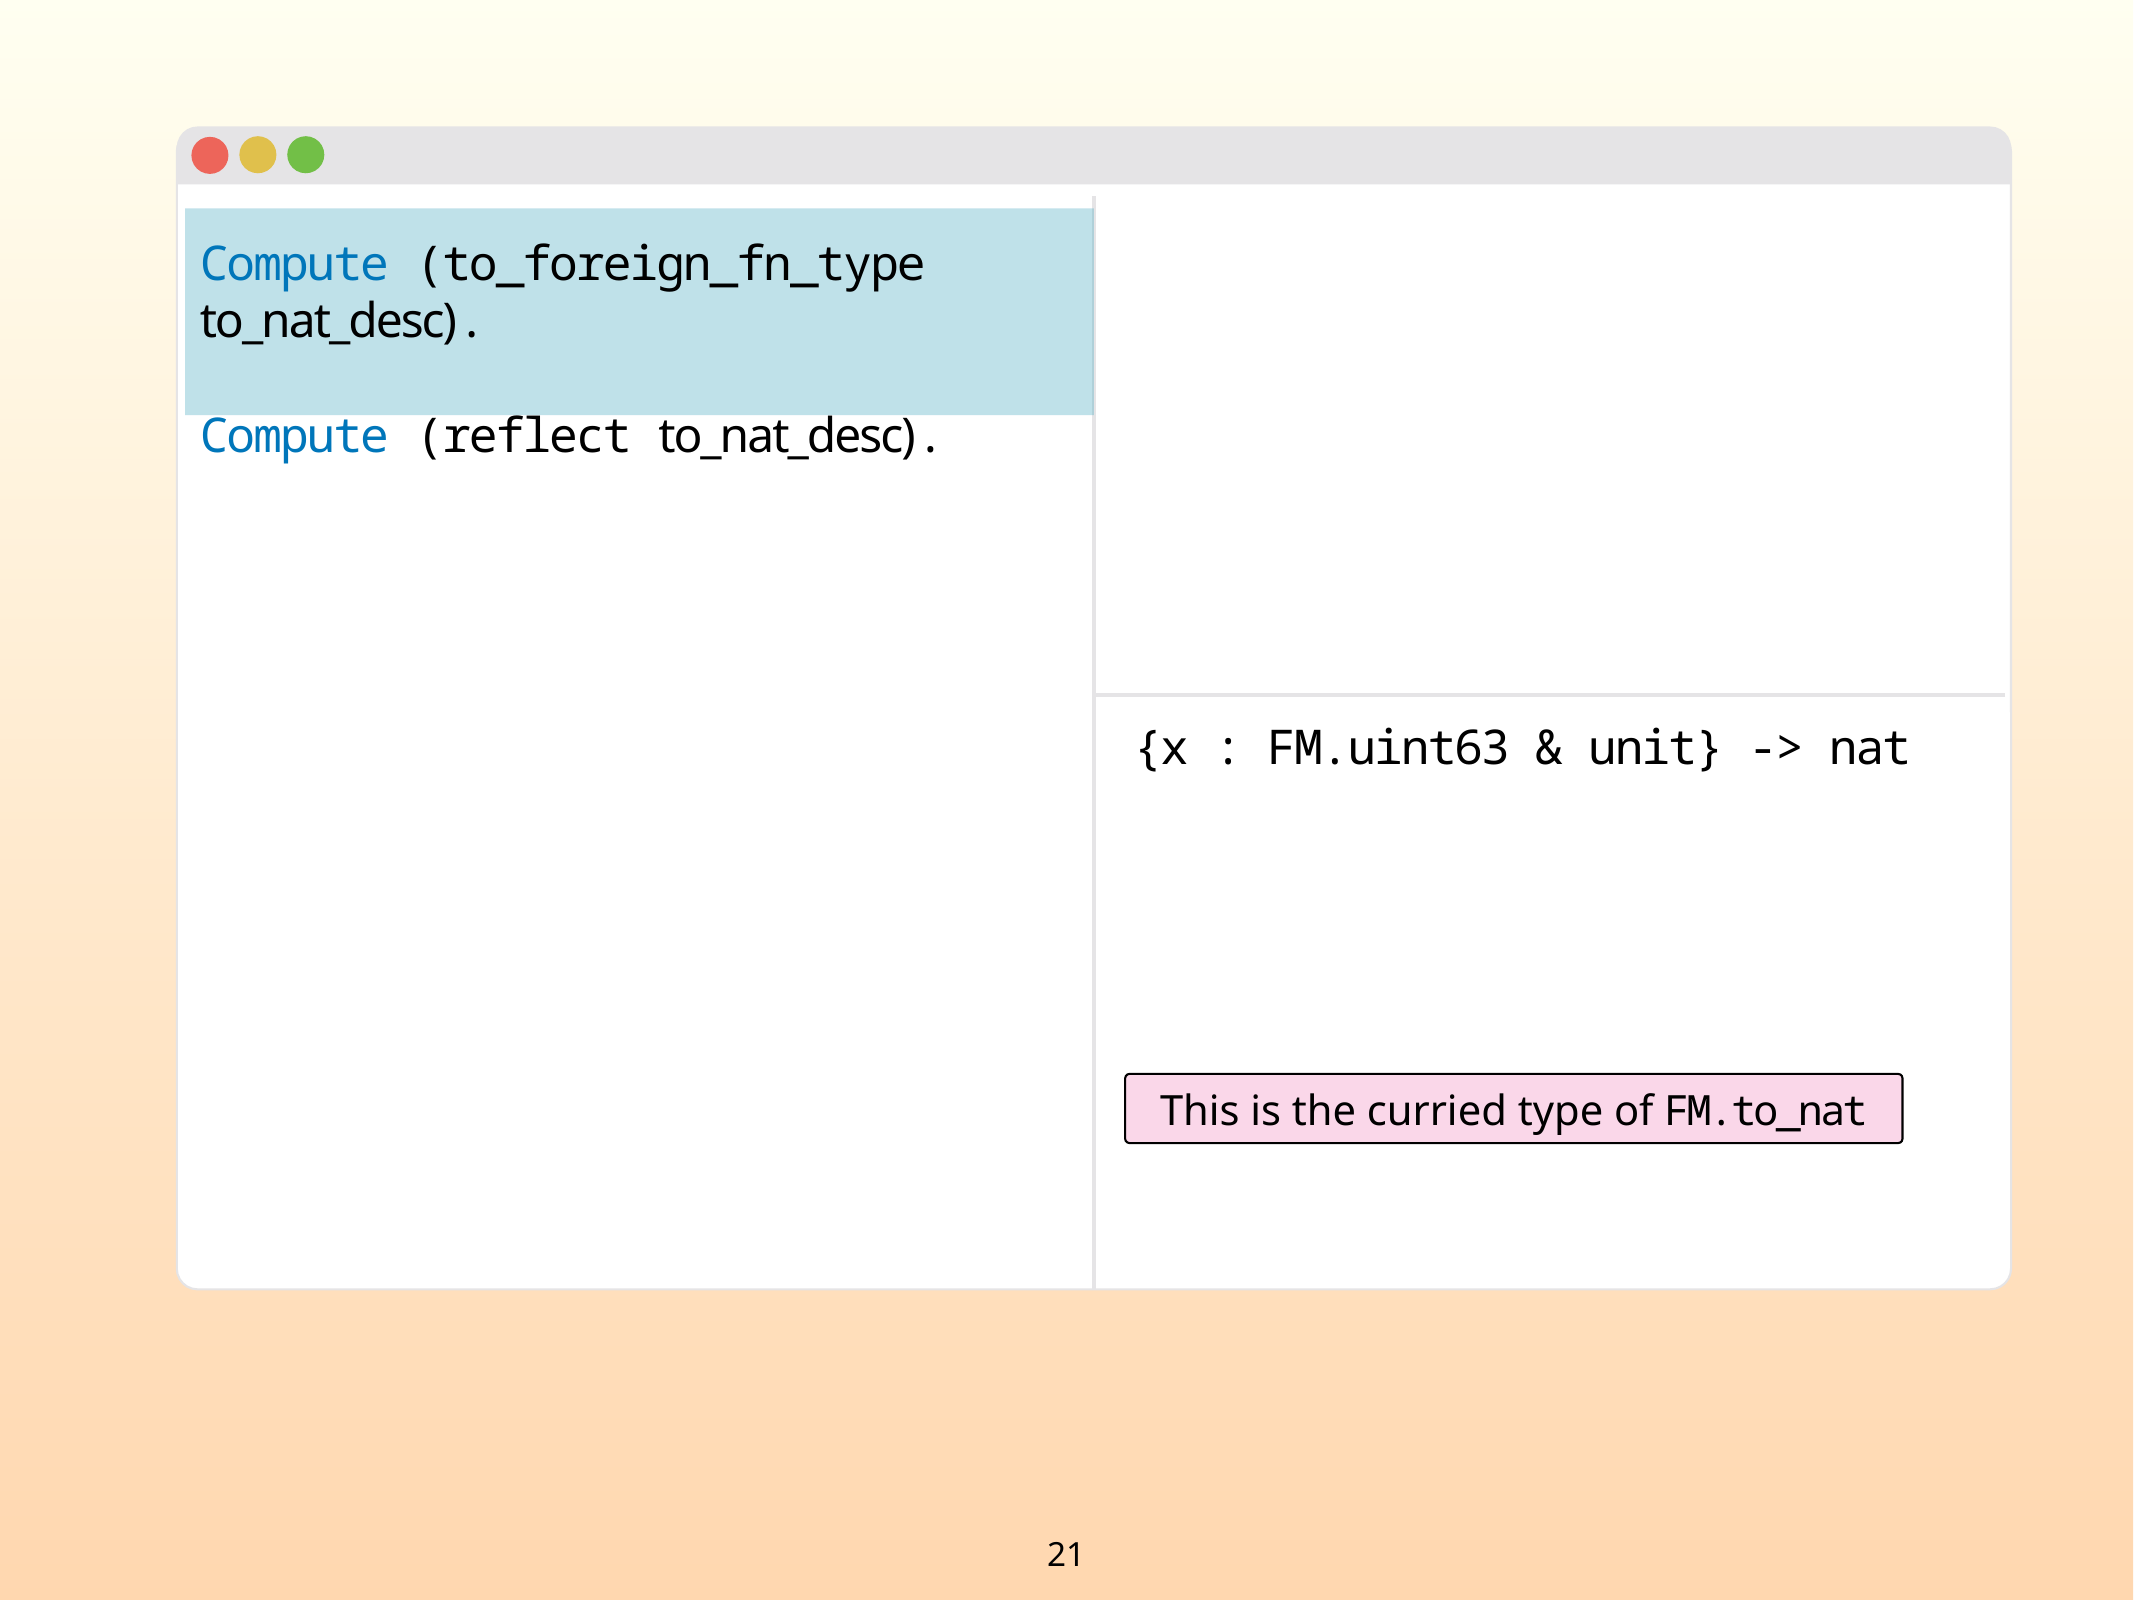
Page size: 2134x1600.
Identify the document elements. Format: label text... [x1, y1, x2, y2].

slide_number 21 [1037, 1524, 1095, 1582]
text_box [176, 126, 2012, 1291]
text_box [184, 208, 1180, 416]
